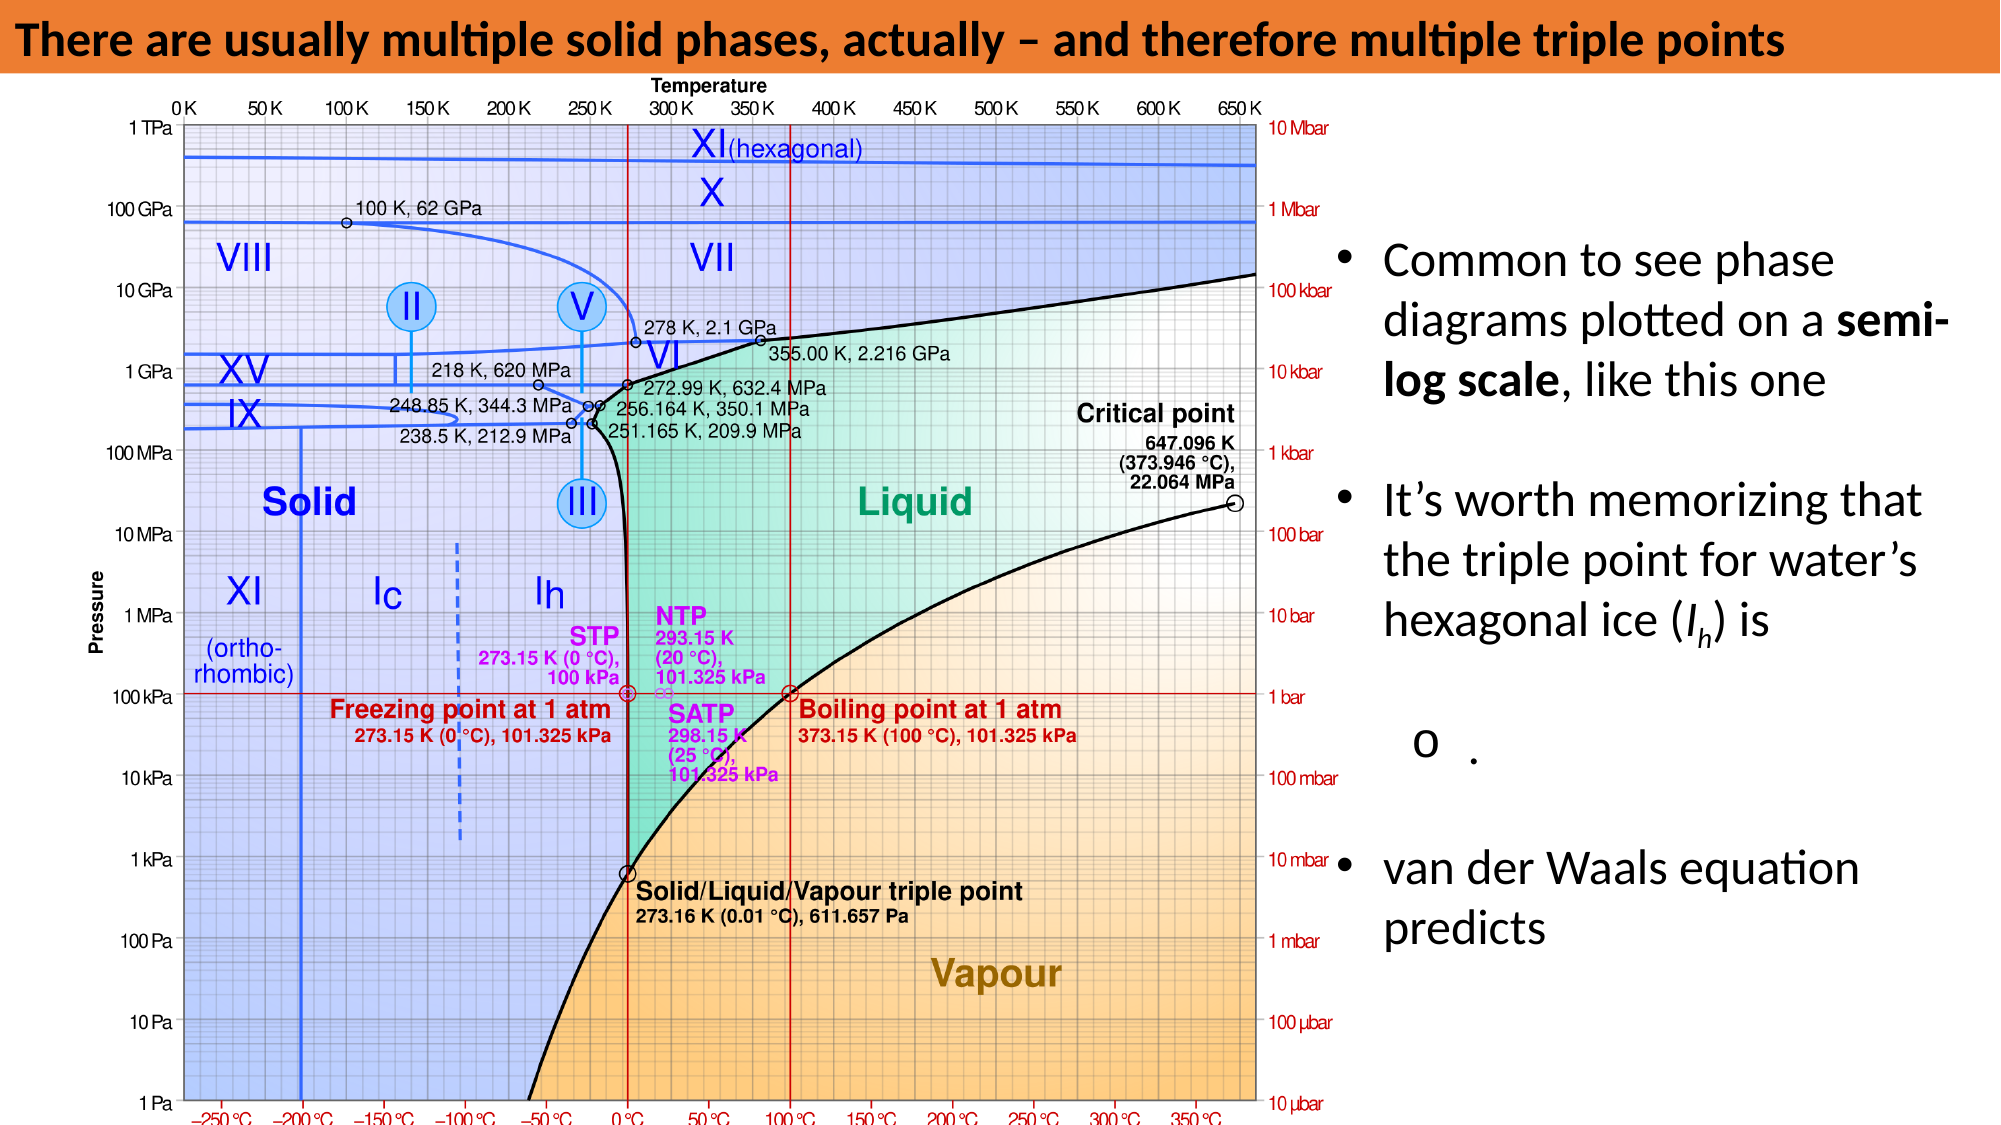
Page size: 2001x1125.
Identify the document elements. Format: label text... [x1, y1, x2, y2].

text_box There are usually multiple solid phases, actually – and therefore multiple triple points [0, 0, 2000, 74]
picture [83, 74, 1350, 1125]
